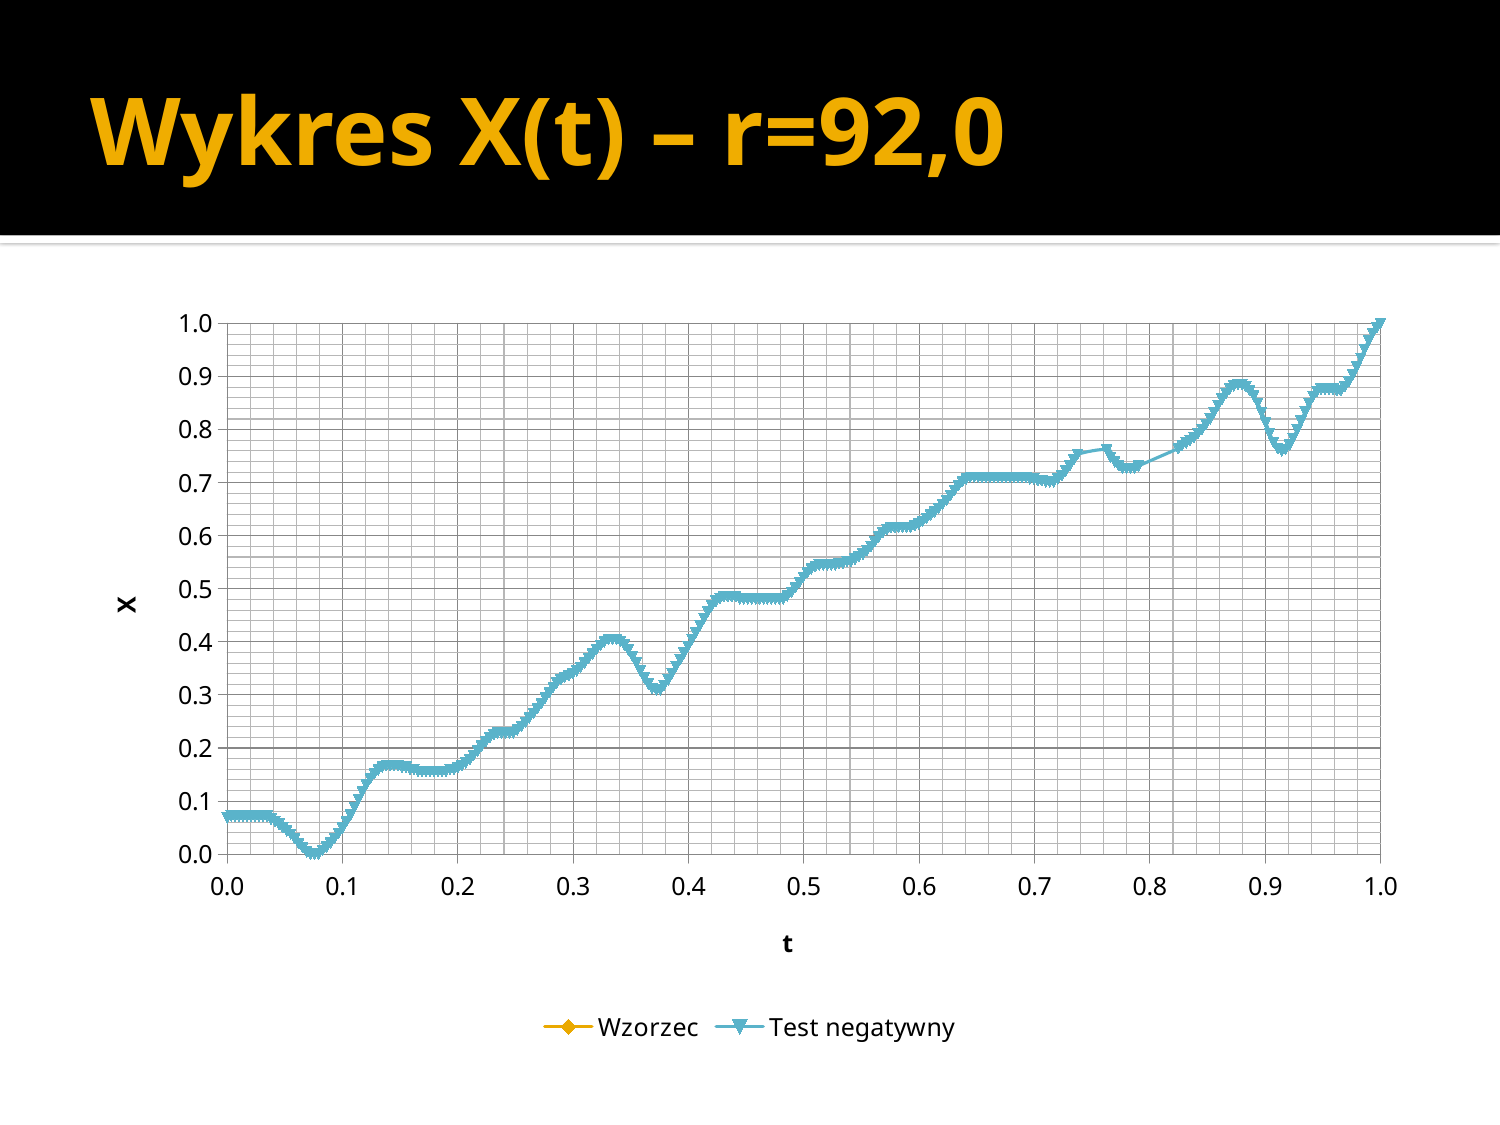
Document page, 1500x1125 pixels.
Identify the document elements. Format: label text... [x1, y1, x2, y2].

chart [74, 291, 1425, 1050]
title Wykres X(t) – r=92,0 [75, 25, 1425, 231]
